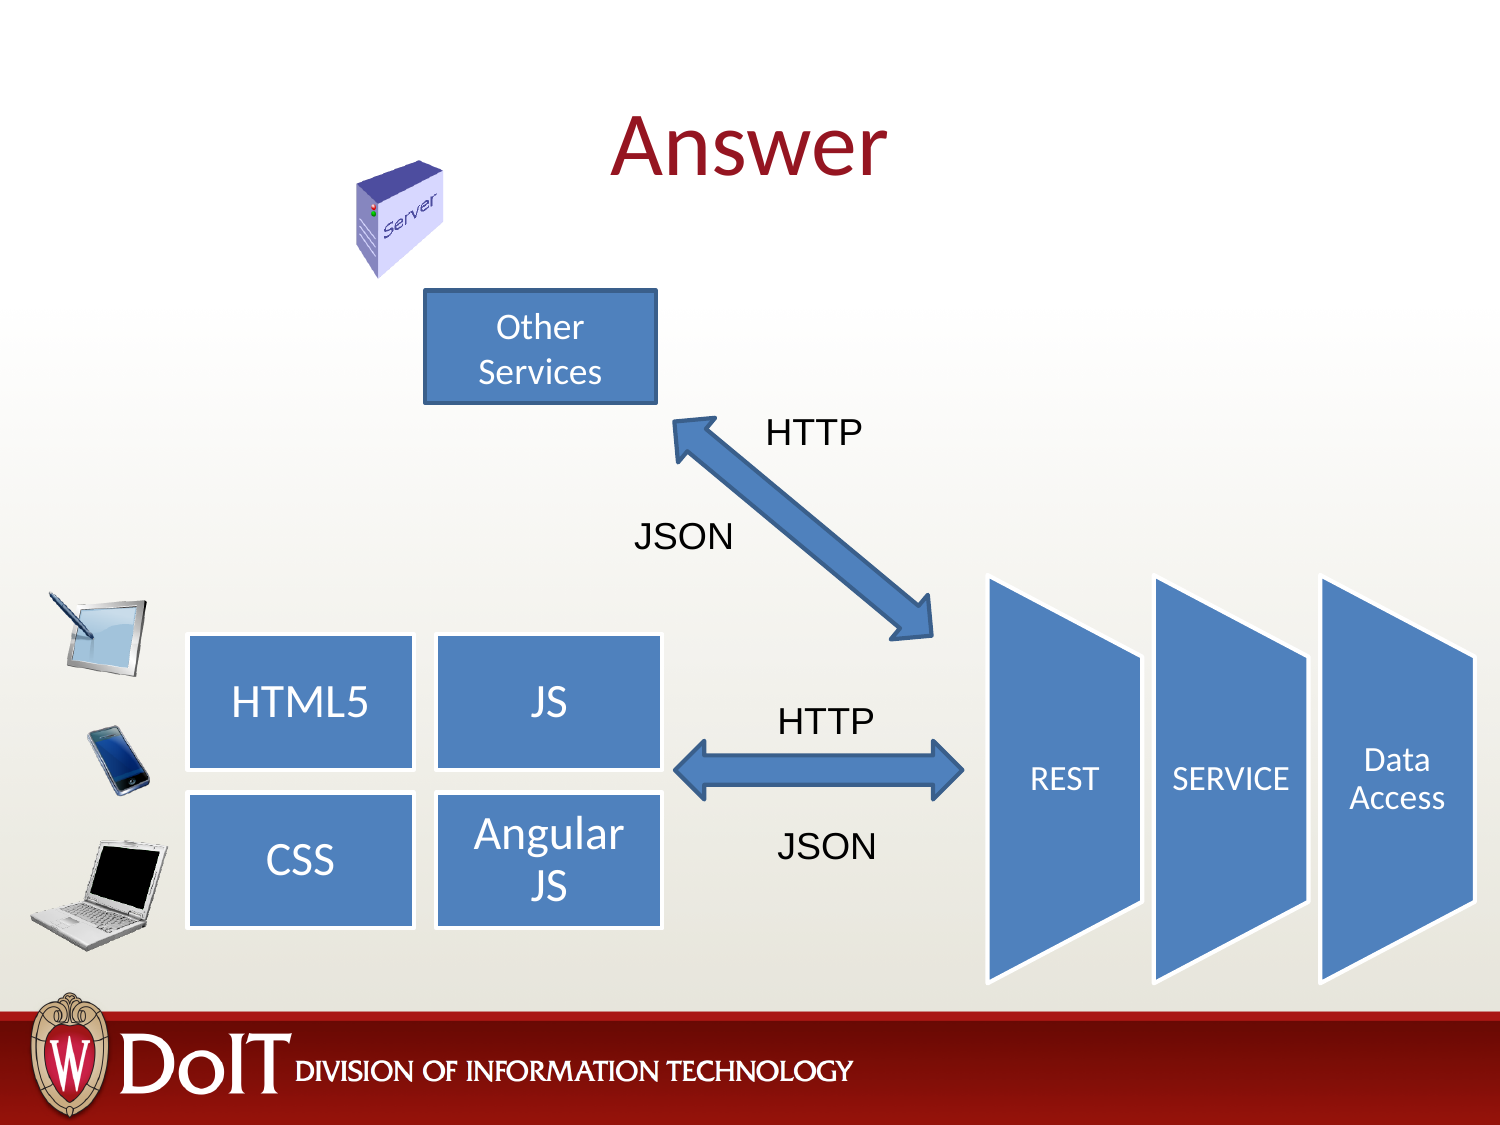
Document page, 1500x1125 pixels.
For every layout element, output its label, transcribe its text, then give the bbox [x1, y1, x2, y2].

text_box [187, 587, 663, 976]
text_box [672, 415, 934, 642]
text_box HTTP [762, 689, 900, 749]
text_box JSON [619, 504, 750, 565]
picture [0, 0, 1500, 1125]
text_box JSON [762, 814, 900, 874]
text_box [987, 574, 1476, 984]
text_box Other Services [423, 288, 658, 405]
text_box HTTP [750, 400, 879, 460]
text_box [672, 738, 965, 802]
title Answer [75, 45, 1425, 233]
